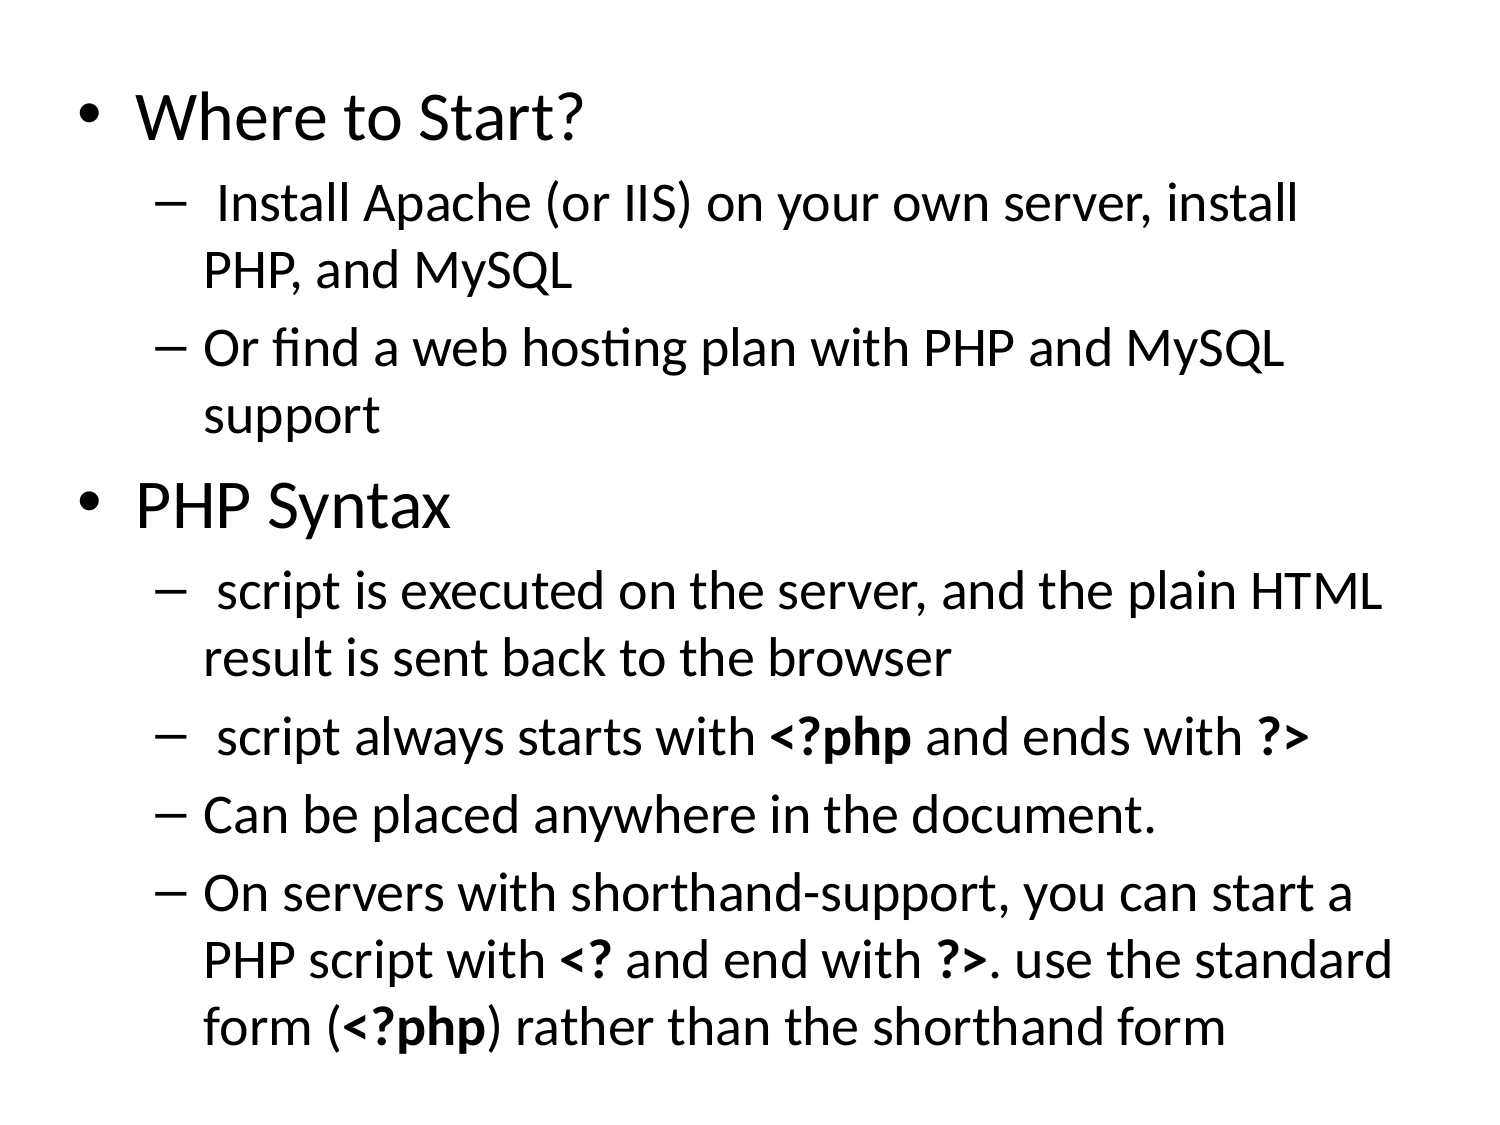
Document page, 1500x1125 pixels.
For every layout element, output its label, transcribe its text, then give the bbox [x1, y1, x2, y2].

list Where to Start? Install Apache (or IIS) on your own server, install PHP, and MySQL Or find a web hosting plan with PHP and MySQL support PHP Syntax script is executed on the server, and the plain HTML result is sent back to the browser script always starts with <?php and ends with ?> Can be placed anywhere in the document. On servers with shorthand-support, you can start a PHP script with <? and end with ?>. use the standard form (<?php) rather than the shorthand form [62, 62, 1413, 1075]
